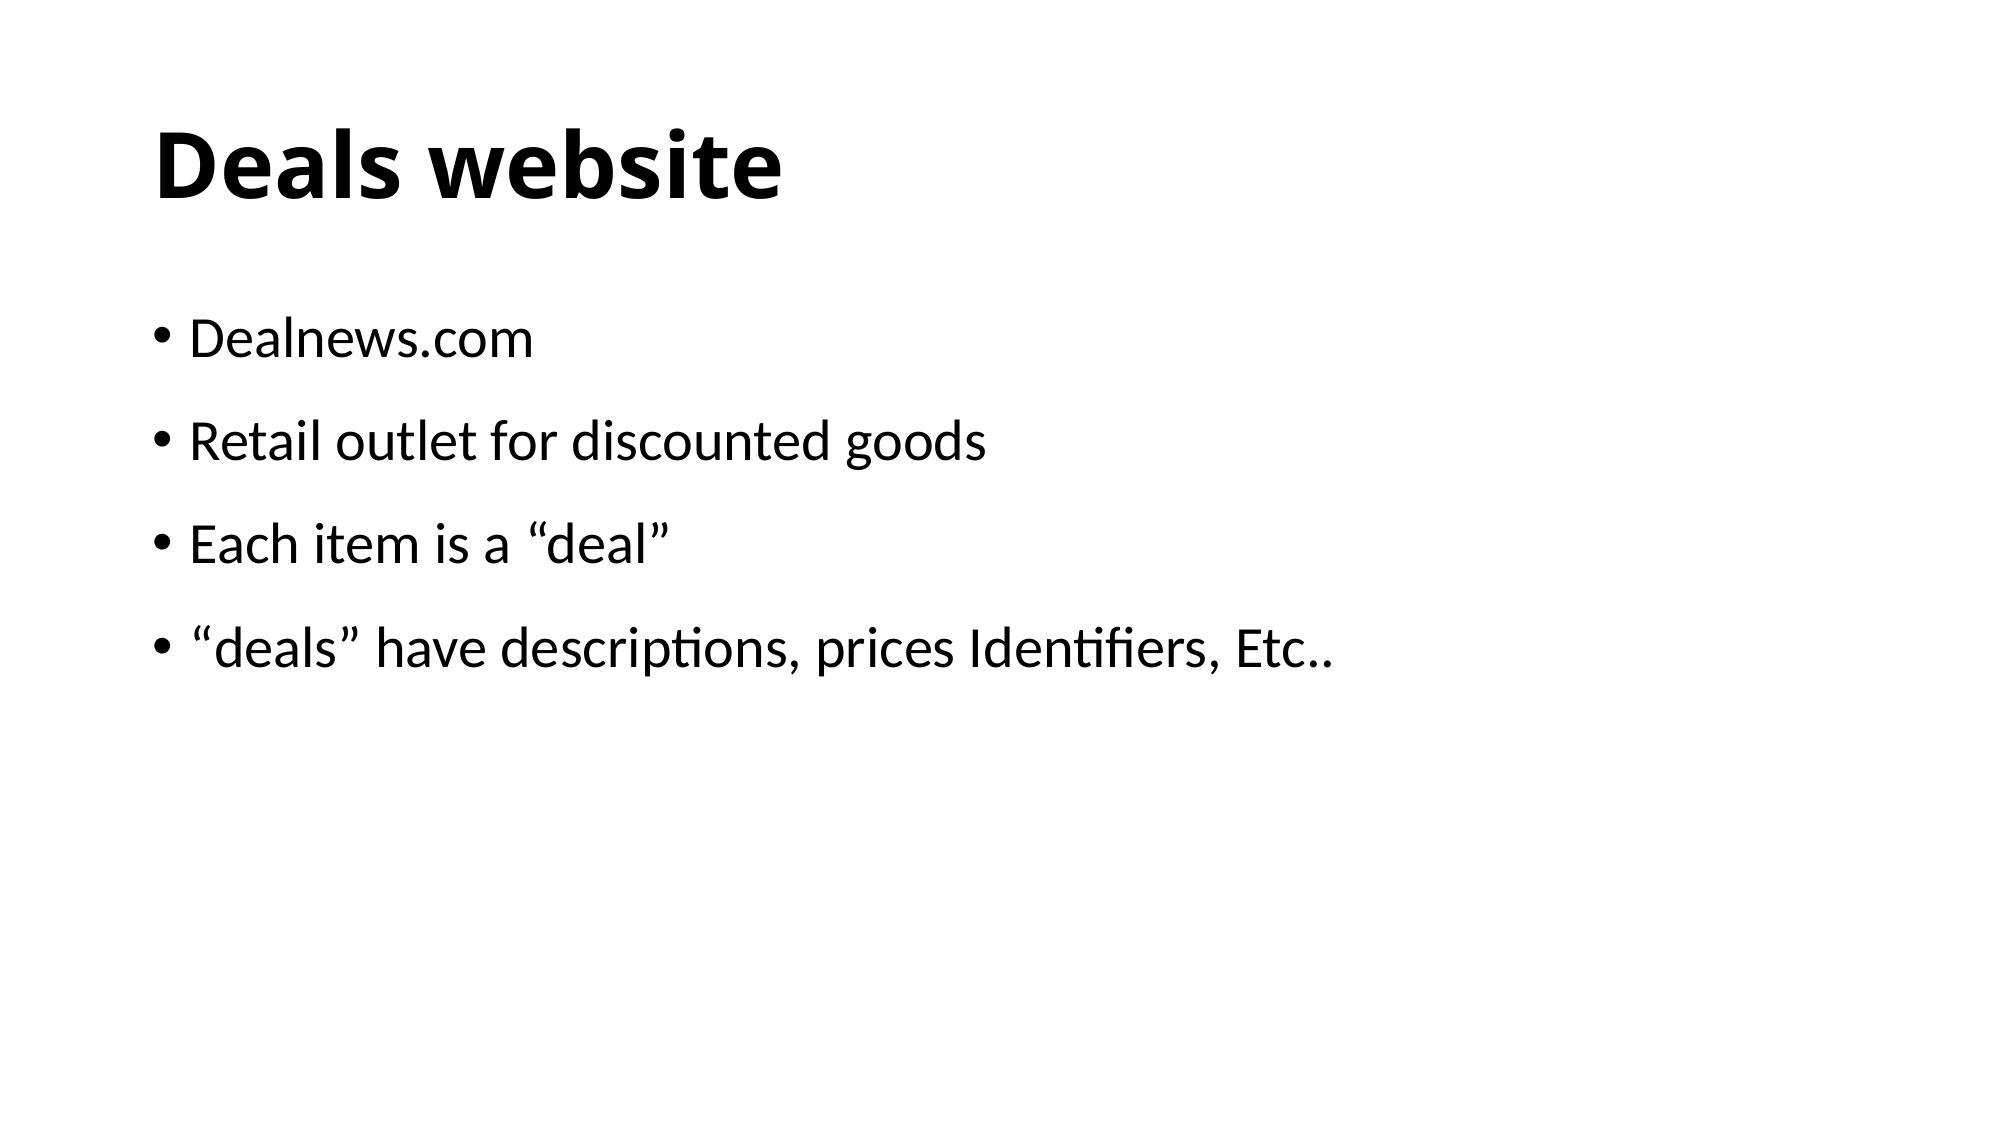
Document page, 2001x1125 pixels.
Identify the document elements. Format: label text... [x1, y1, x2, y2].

text_box Dealnews.com Retail outlet for discounted goods Each item is a “deal” “deals” have descriptions, prices Identifiers, Etc.. [137, 299, 1863, 1013]
text_box Deals website [137, 59, 1863, 277]
